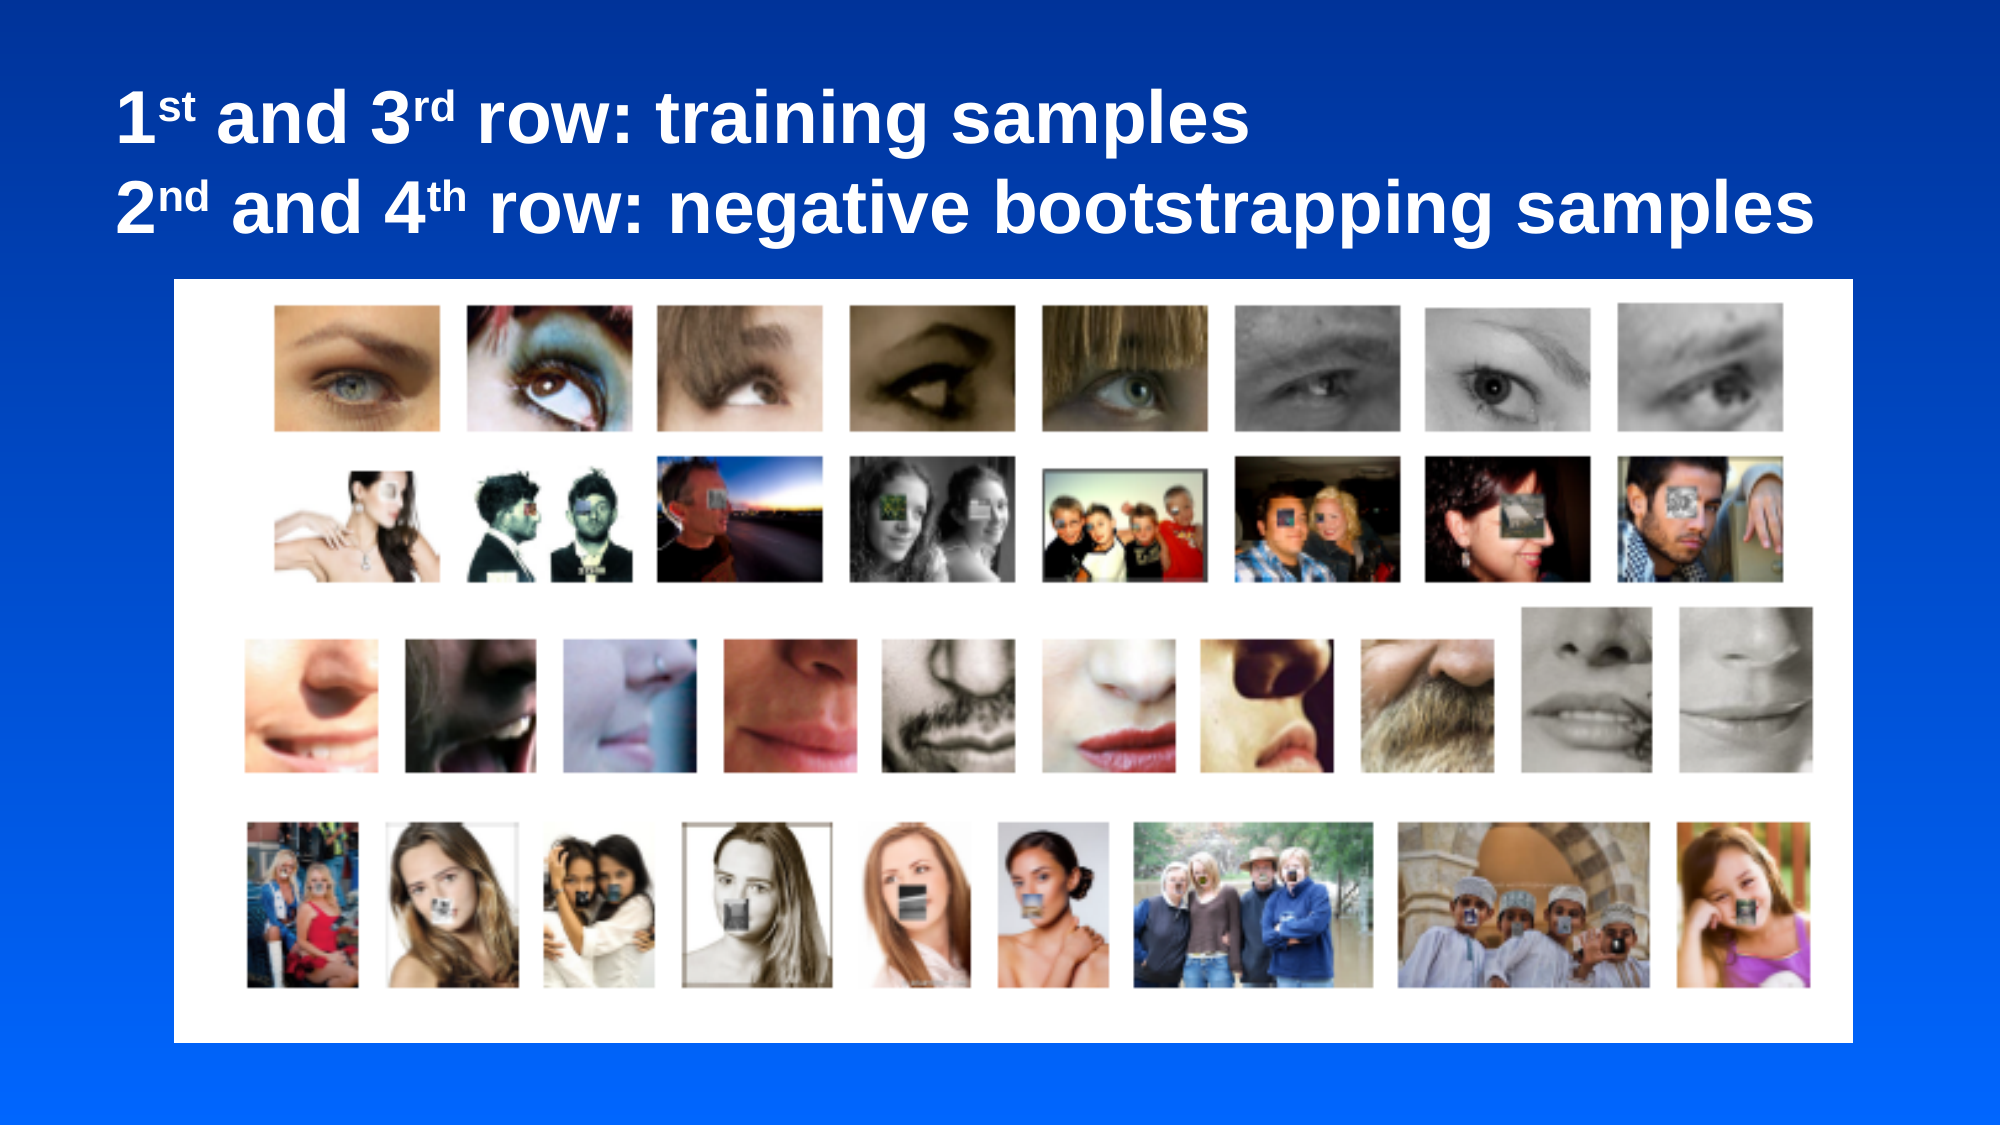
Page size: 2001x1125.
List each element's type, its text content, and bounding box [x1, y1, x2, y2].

text_box 1st and 3rd row: training samples 2nd and 4th row: negative bootstrapping samples [100, 61, 1927, 257]
picture [174, 279, 1853, 1043]
